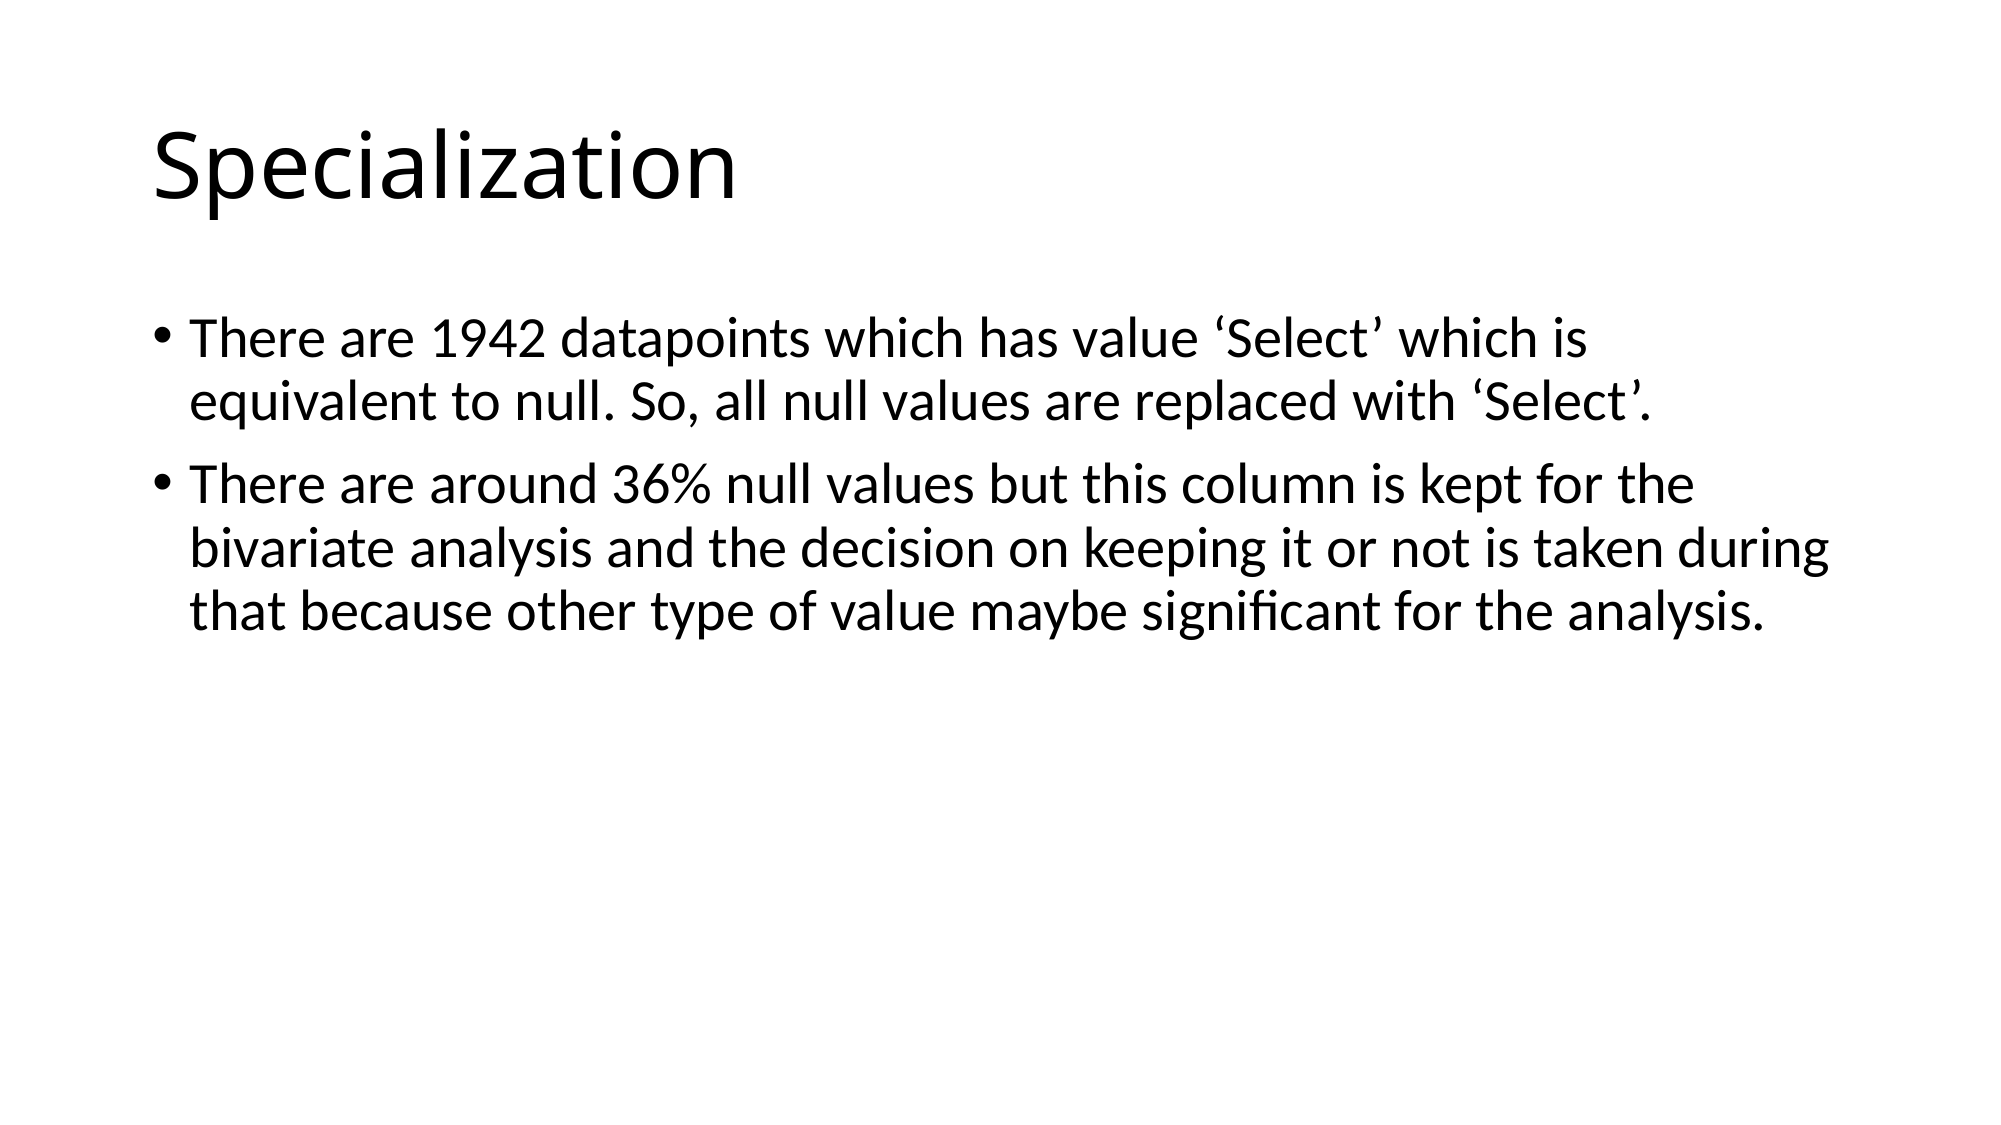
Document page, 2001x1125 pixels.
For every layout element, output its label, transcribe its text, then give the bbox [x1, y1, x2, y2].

list There are 1942 datapoints which has value ‘Select’ which is equivalent to null. So, all null values are replaced with ‘Select’. There are around 36% null values but this column is kept for the bivariate analysis and the decision on keeping it or not is taken during that because other type of value maybe significant for the analysis. [137, 299, 1863, 1014]
title Specialization [137, 59, 1863, 278]
